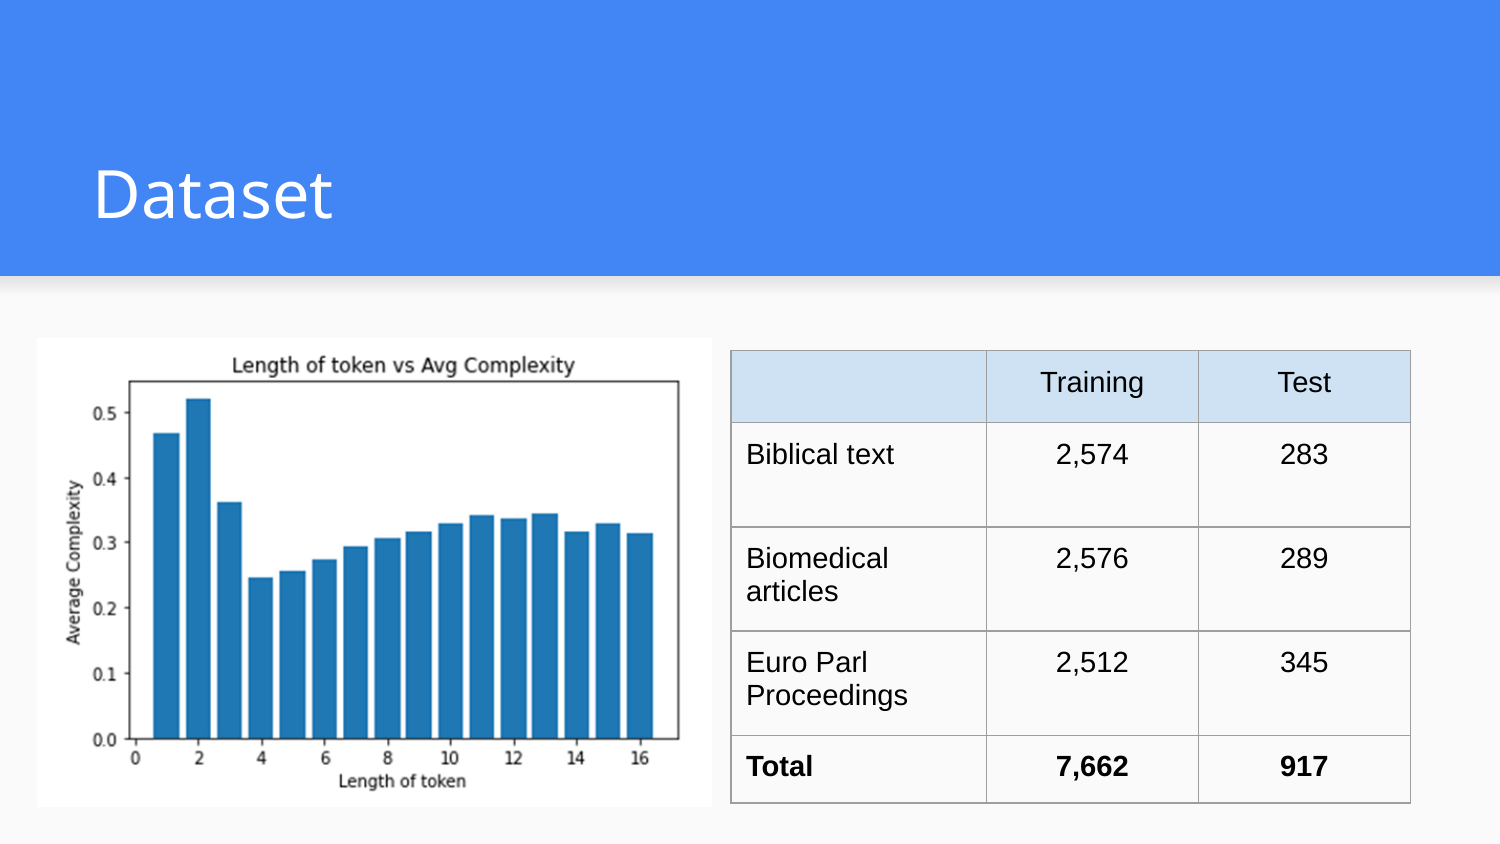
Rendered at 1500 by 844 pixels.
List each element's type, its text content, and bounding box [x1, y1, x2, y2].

table_header [732, 351, 986, 422]
table_cell Biblical text [732, 423, 986, 526]
table_cell 283 [1199, 423, 1410, 526]
table_header Training [987, 351, 1198, 422]
table_cell Biomedical articles [732, 528, 986, 630]
table_cell Euro Parl Proceedings [732, 632, 986, 735]
table_cell 7,662 [987, 736, 1198, 802]
table_cell 2,576 [987, 528, 1198, 630]
title Dataset [77, 121, 1427, 248]
table_cell 917 [1199, 736, 1410, 802]
table_cell 2,574 [987, 423, 1198, 526]
picture [37, 338, 712, 807]
table_cell 2,512 [987, 632, 1198, 735]
table_cell 345 [1199, 632, 1410, 735]
table_cell 289 [1199, 528, 1410, 630]
table_header Test [1199, 351, 1410, 422]
table_cell Total [732, 736, 986, 802]
